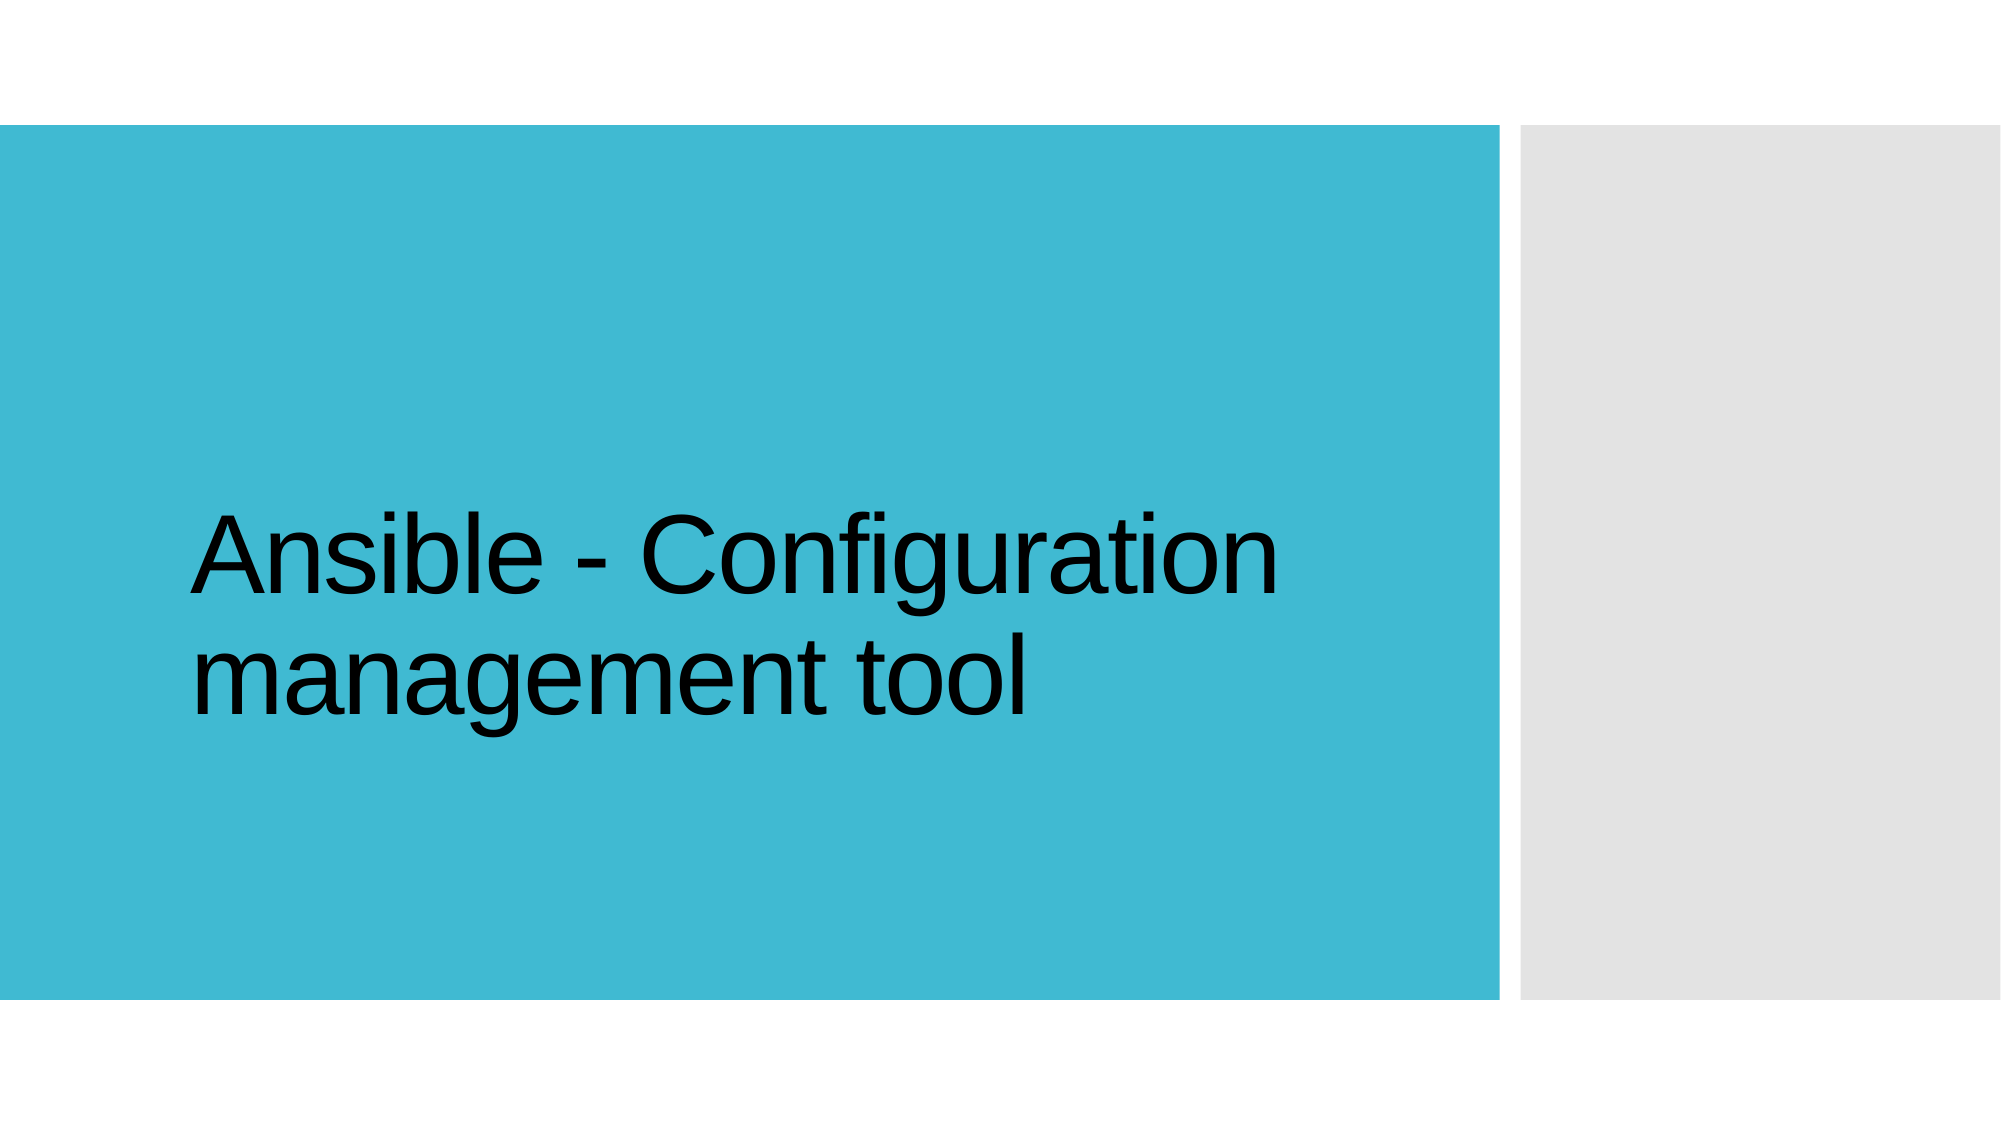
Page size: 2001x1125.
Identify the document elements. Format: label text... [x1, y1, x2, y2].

title Ansible - Configuration management tool [175, 213, 1376, 747]
